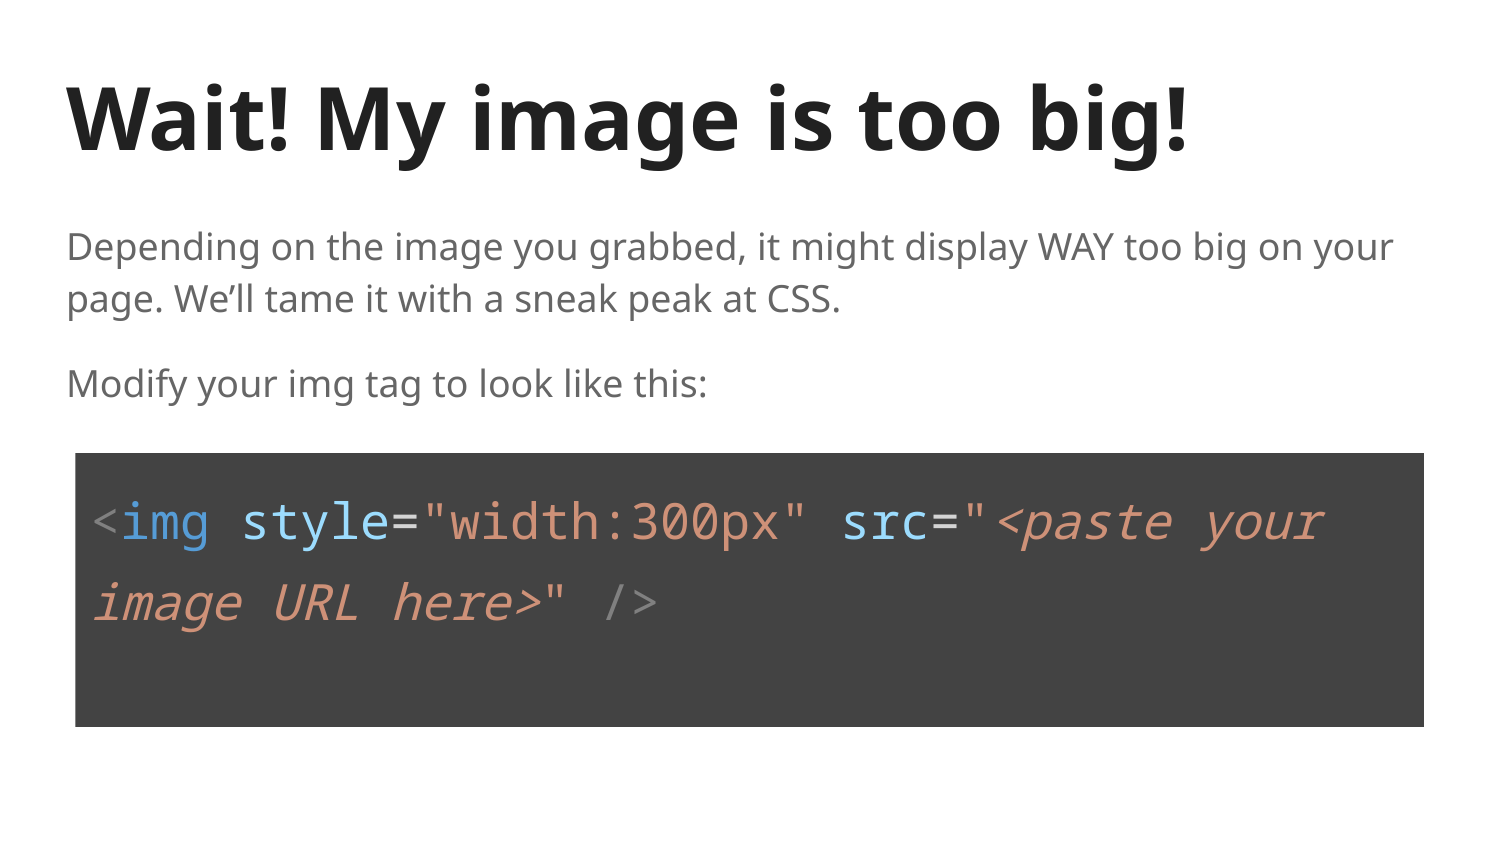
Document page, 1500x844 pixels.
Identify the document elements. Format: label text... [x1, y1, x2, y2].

text_box <img style="width:300px" src="<paste your image URL here>" /> [75, 453, 1424, 727]
title Wait! My image is too big! [51, 48, 1449, 180]
list Depending on the image you grabbed, it might display WAY too big on your page. We’ll tame it with a sneak peak at CSS. Modify your img tag to look like this: [51, 201, 1449, 750]
